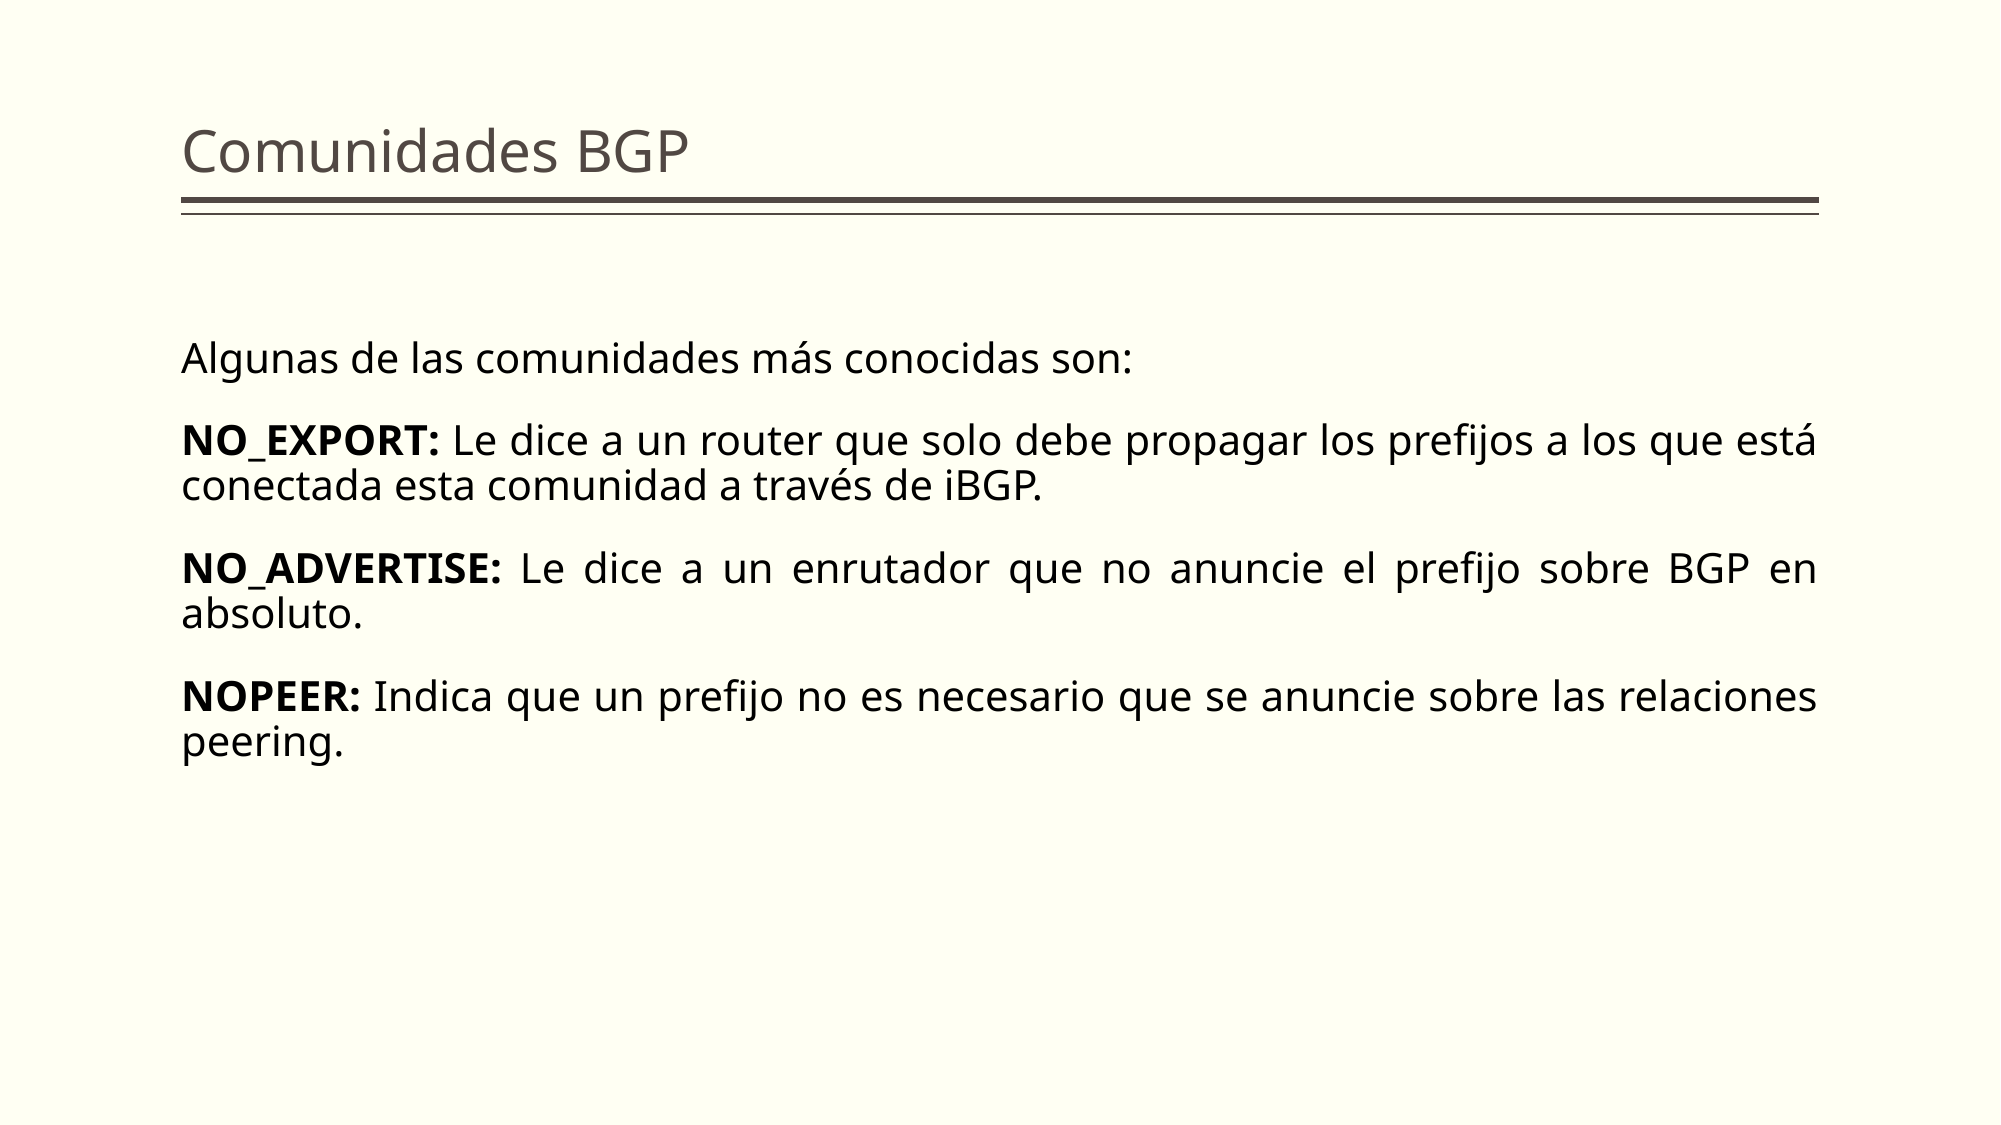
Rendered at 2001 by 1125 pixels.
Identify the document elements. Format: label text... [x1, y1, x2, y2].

list Algunas de las comunidades más conocidas son: NO_EXPORT: Le dice a un router que solo debe propagar los prefijos a los que está conectada esta comunidad a través de iBGP. NO_ADVERTISE: Le dice a un enrutador que no anuncie el prefijo sobre BGP en absoluto. NOPEER: Indica que un prefijo no es necesario que se anuncie sobre las relaciones peering. [181, 329, 1819, 796]
title Comunidades BGP [181, 12, 1819, 193]
